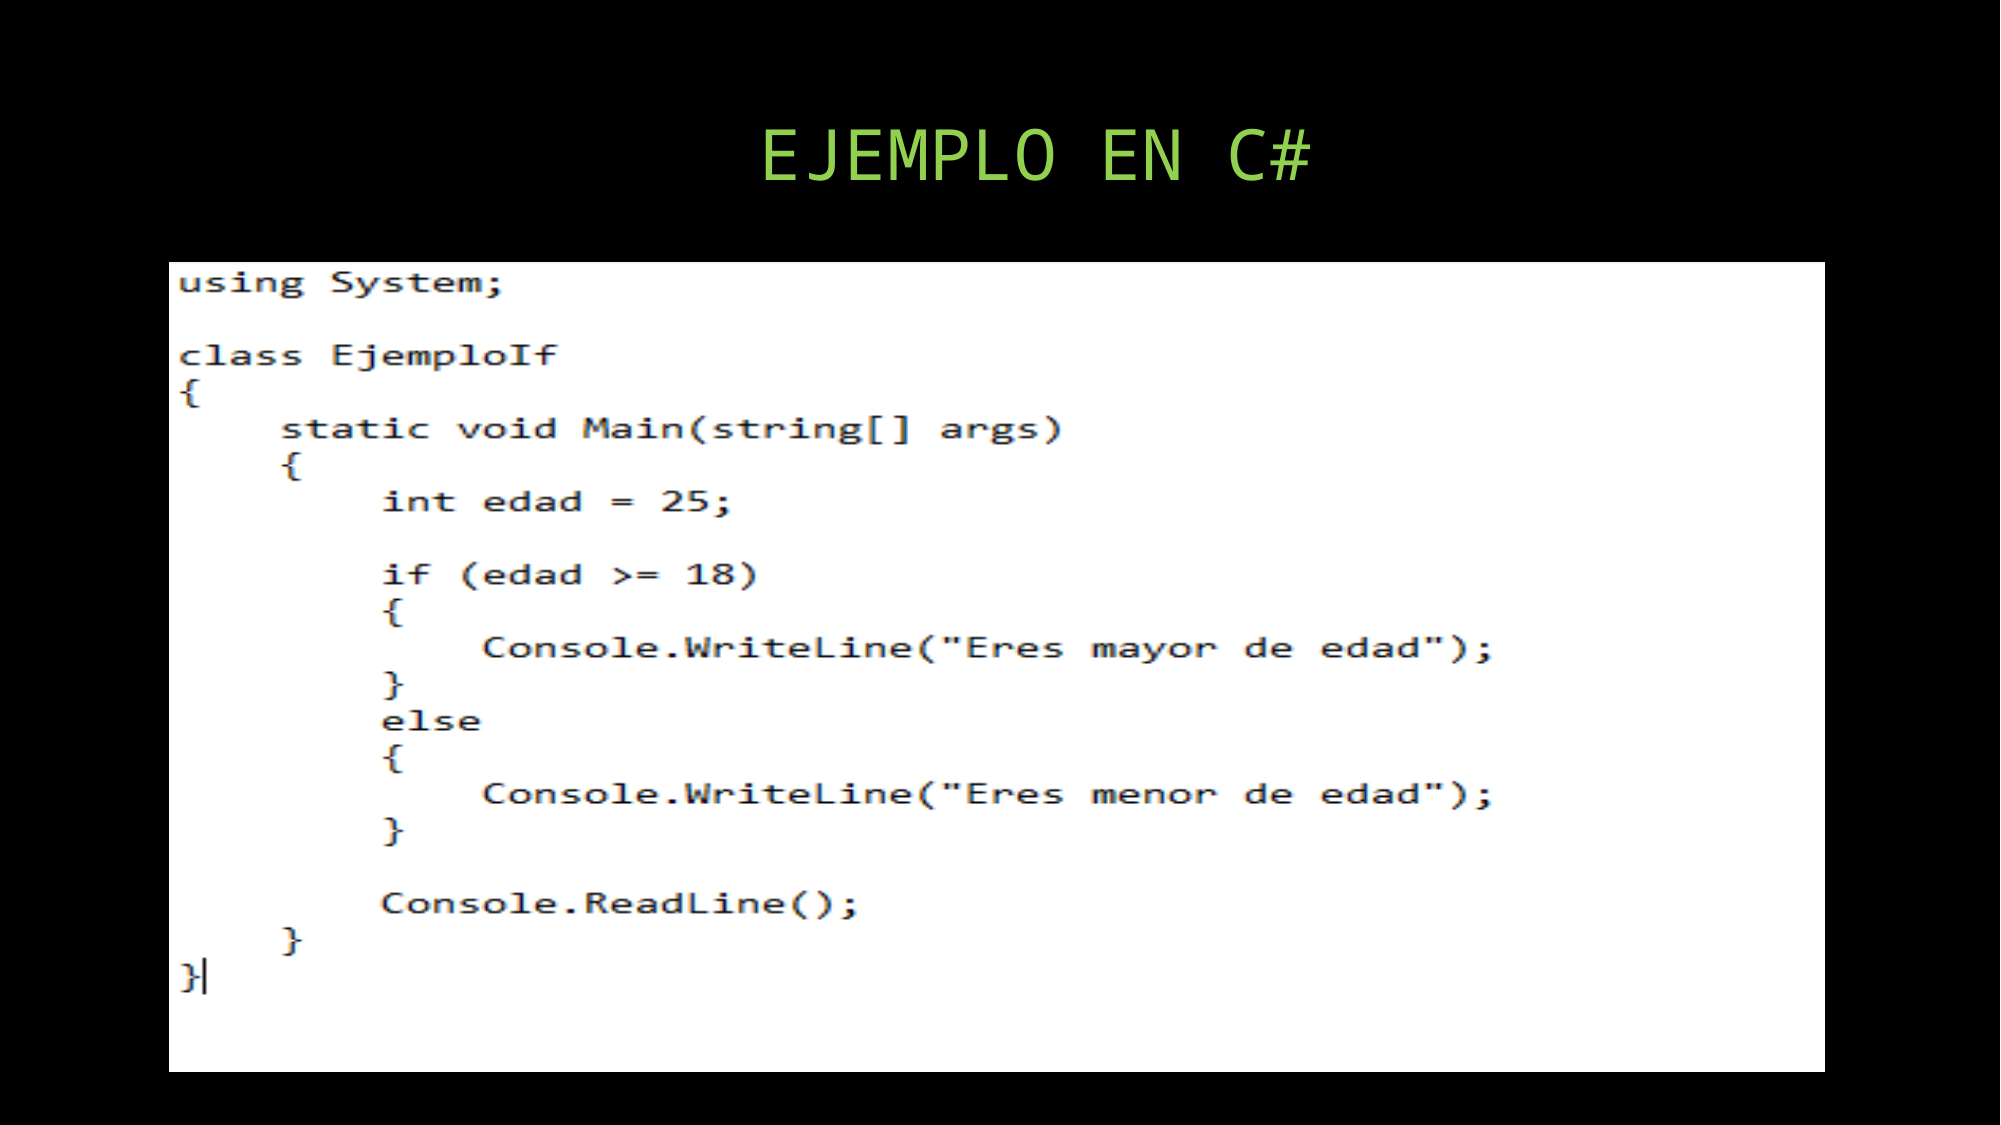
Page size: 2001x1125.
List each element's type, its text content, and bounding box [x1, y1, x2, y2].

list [169, 262, 1825, 1072]
title EJEMPLO EN C# [248, 78, 1824, 204]
